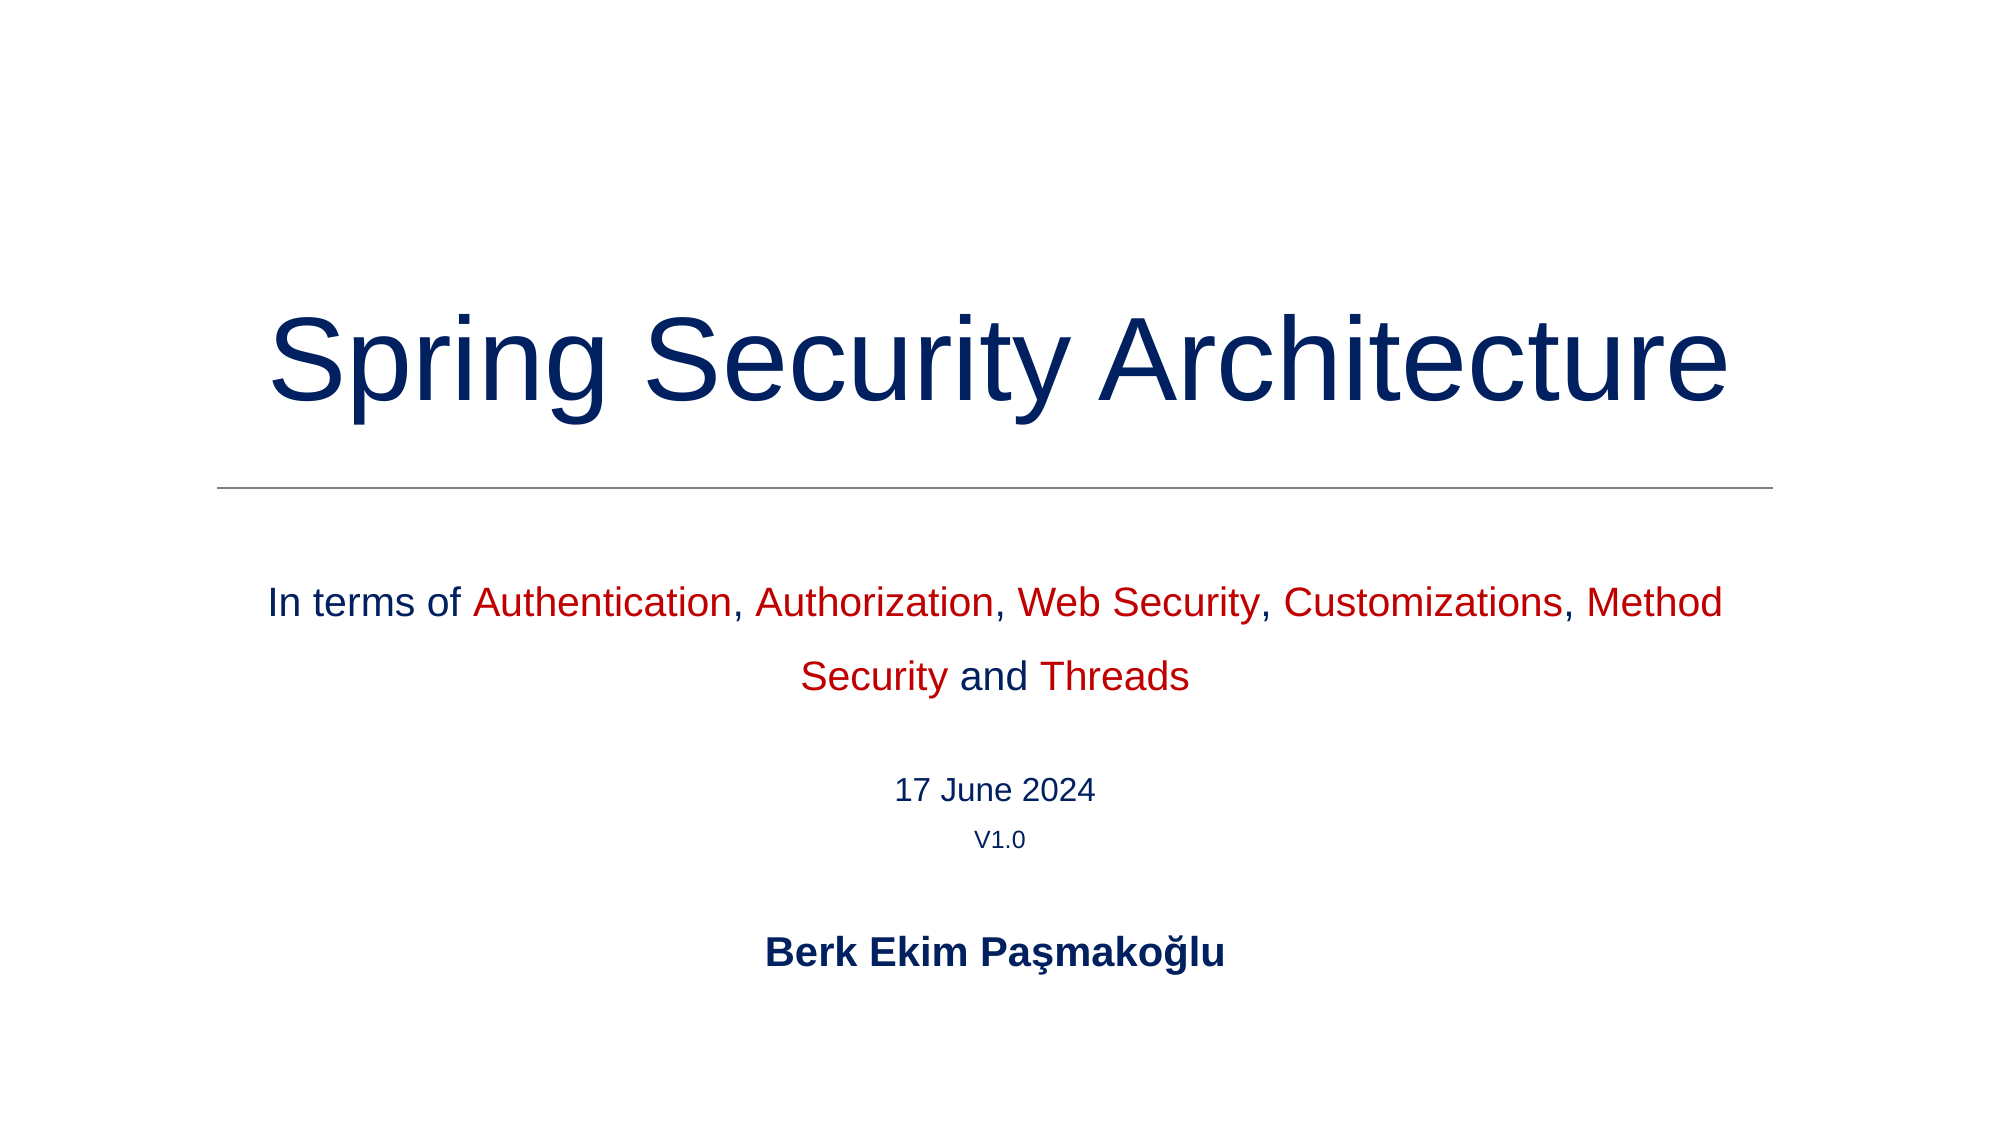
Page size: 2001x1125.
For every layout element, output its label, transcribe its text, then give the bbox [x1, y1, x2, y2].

subtitle In terms of Authentication, Authorization, Web Security, Customizations, Method Security and Threads [217, 543, 1774, 706]
text_box V1.0 [959, 816, 1041, 862]
title Spring Security Architecture [249, 172, 1750, 434]
text_box 17 June 2024 [879, 760, 1111, 816]
text_box Berk Ekim Paşmakoğlu [749, 917, 1241, 983]
